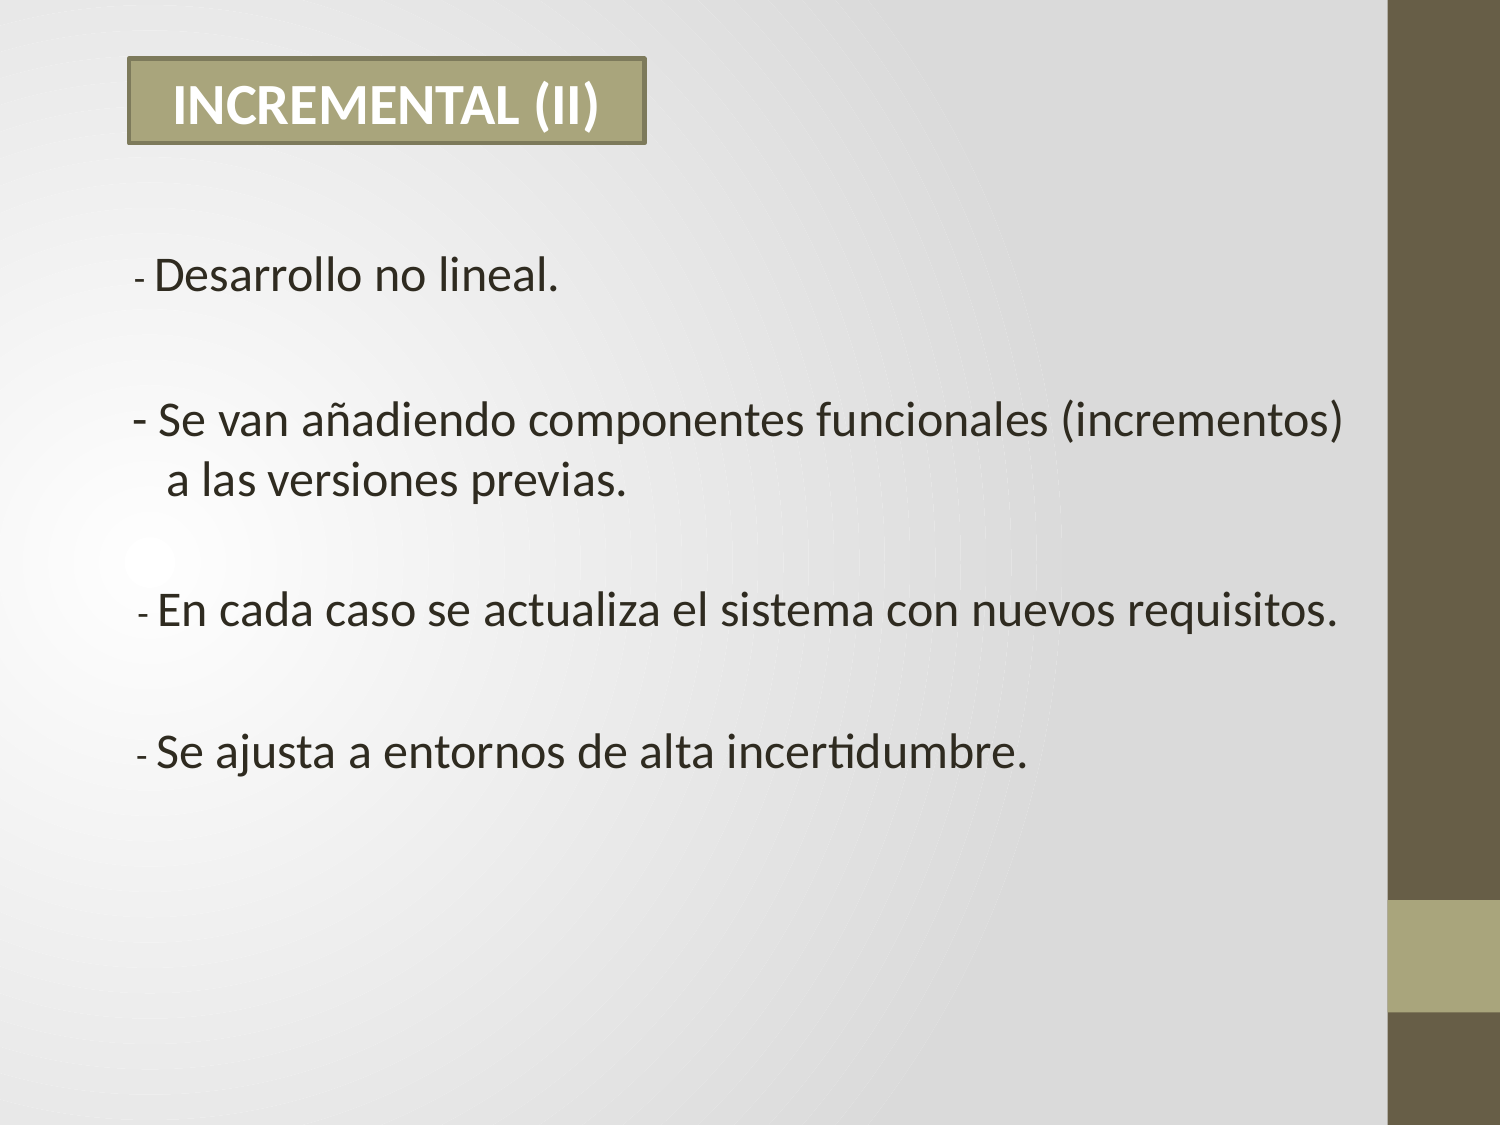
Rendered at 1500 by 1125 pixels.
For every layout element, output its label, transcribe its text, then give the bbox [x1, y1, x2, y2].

text_box - Se ajusta a entornos de alta incertidumbre. [121, 711, 1045, 786]
text_box - Se van añadiendo componentes funcionales (incrementos) a las versiones previas. [117, 378, 1360, 514]
text_box INCREMENTAL (II) [127, 56, 647, 145]
text_box - En cada caso se actualiza el sistema con nuevos requisitos. [122, 569, 1355, 645]
text_box - Desarrollo no lineal. [119, 234, 576, 310]
